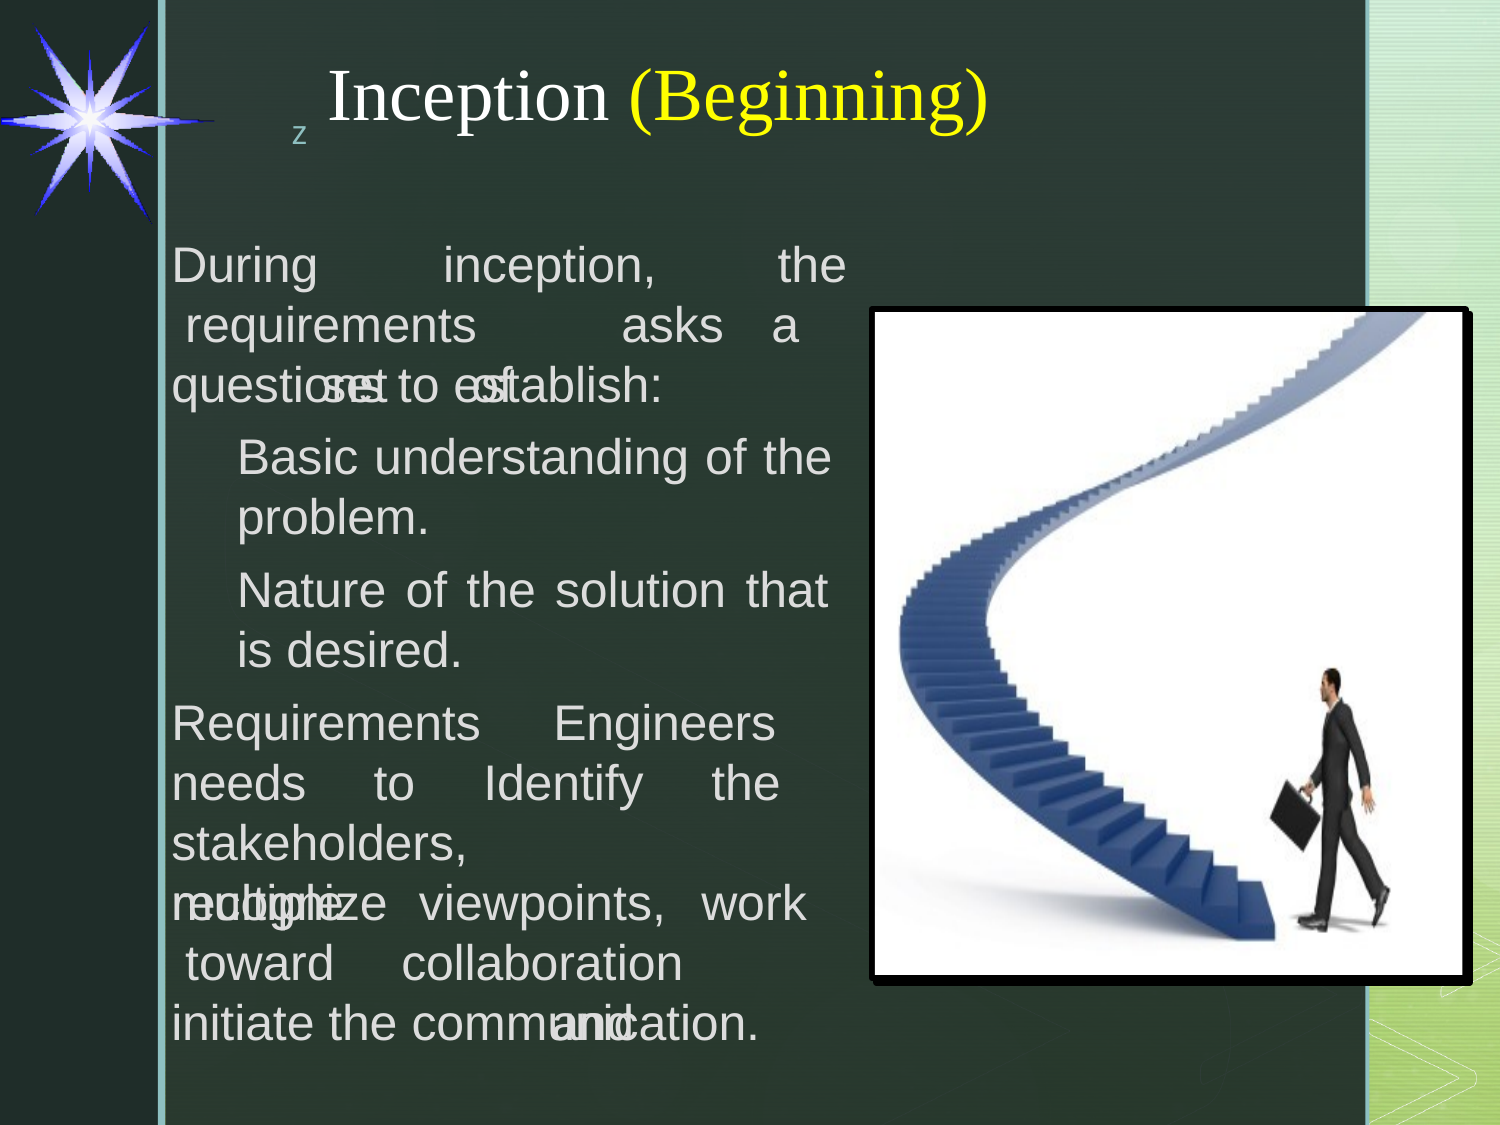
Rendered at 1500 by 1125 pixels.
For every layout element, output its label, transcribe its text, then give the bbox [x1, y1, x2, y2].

text_box initiate the communication. [169, 987, 766, 1050]
text_box multiple toward [169, 867, 346, 987]
title Inception (Beginning) [287, 43, 990, 234]
text_box the requirements asks a set of [169, 230, 850, 337]
text_box questions to establish: Basic understanding of the problem. Nature of the solution that is desired. Requirements Engineers needs to Identify the stakeholders, recognize [169, 337, 850, 931]
text_box viewpoints, work collaboration and [399, 867, 850, 1050]
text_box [868, 305, 1474, 986]
picture [1370, 0, 1500, 1125]
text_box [0, 15, 215, 224]
